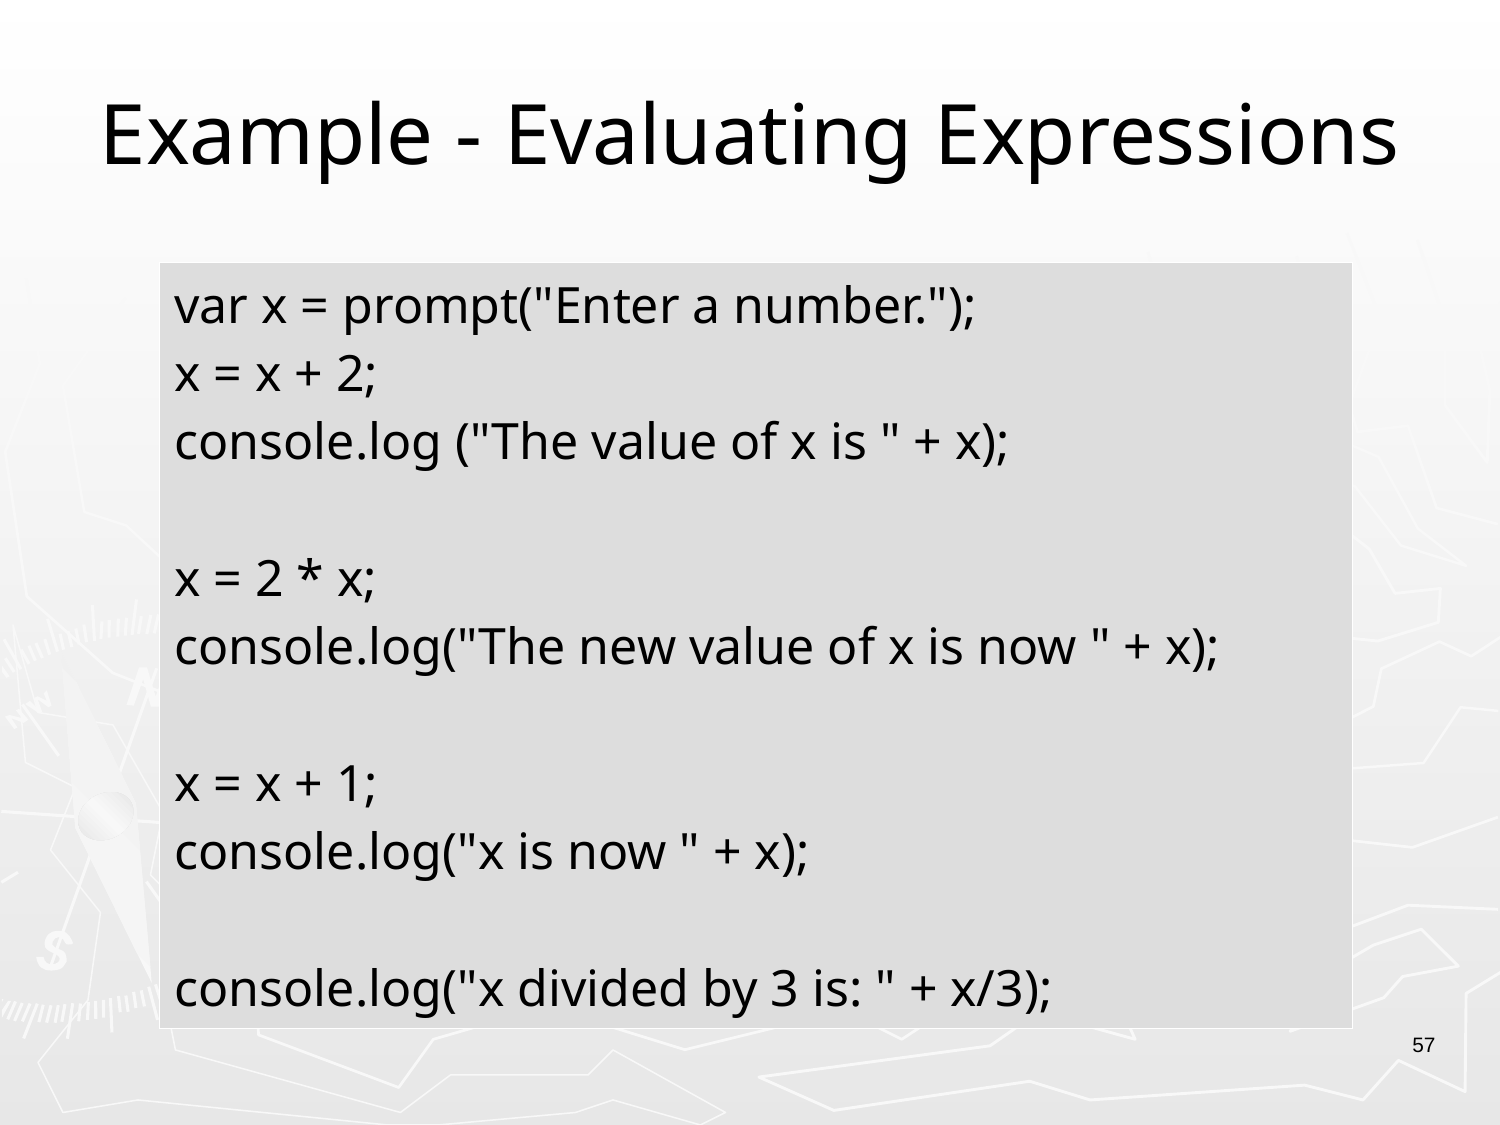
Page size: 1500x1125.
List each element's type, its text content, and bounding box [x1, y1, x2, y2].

slide_number 57 [1074, 1024, 1451, 1103]
title Example - Evaluating Expressions [49, 37, 1451, 225]
table_header var x = prompt("Enter a number."); x = x + 2; console.log ("The value of x is " + x); x = 2 * x; console.log("The new value of x is now " + x); x = x + 1; console.log("x is now " + x); console.log("x divided by 3 is: " + x/3); [160, 263, 1352, 1028]
